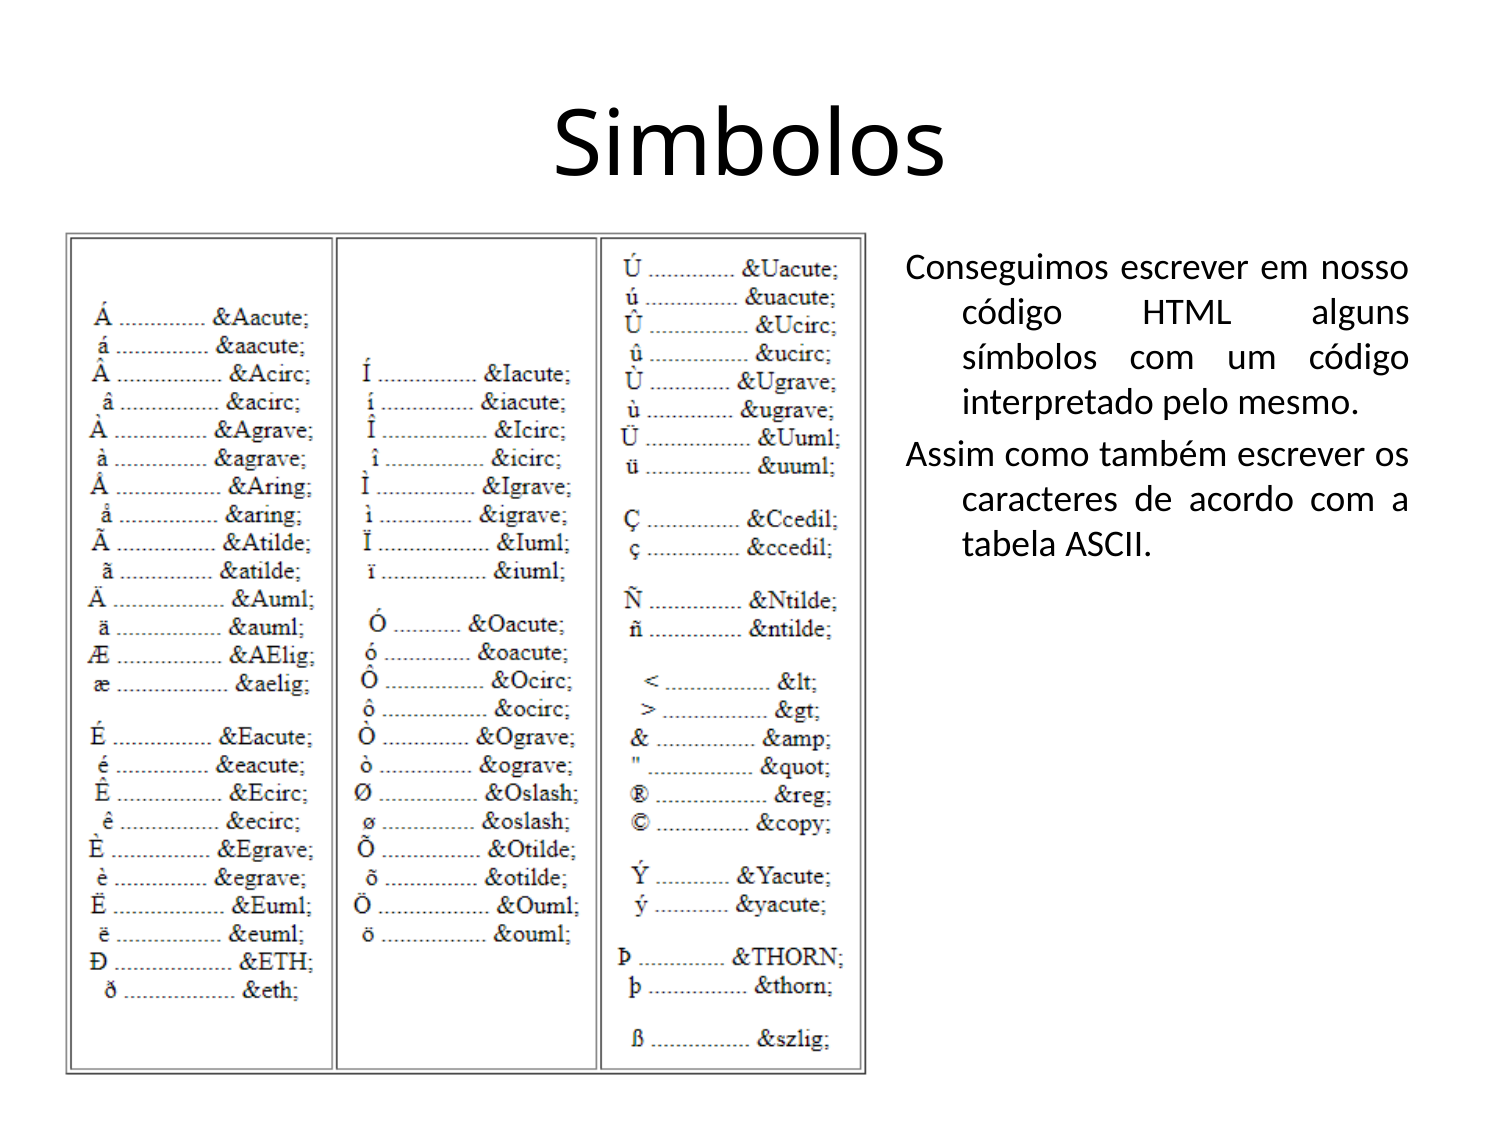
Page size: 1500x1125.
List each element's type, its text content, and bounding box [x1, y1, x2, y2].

picture [58, 222, 883, 1092]
list Conseguimos escrever em nosso código HTML alguns símbolos com um código interpretado pelo mesmo. Assim como também escrever os caracteres de acordo com a tabela ASCII. [890, 234, 1425, 1055]
title Simbolos [75, 45, 1425, 233]
